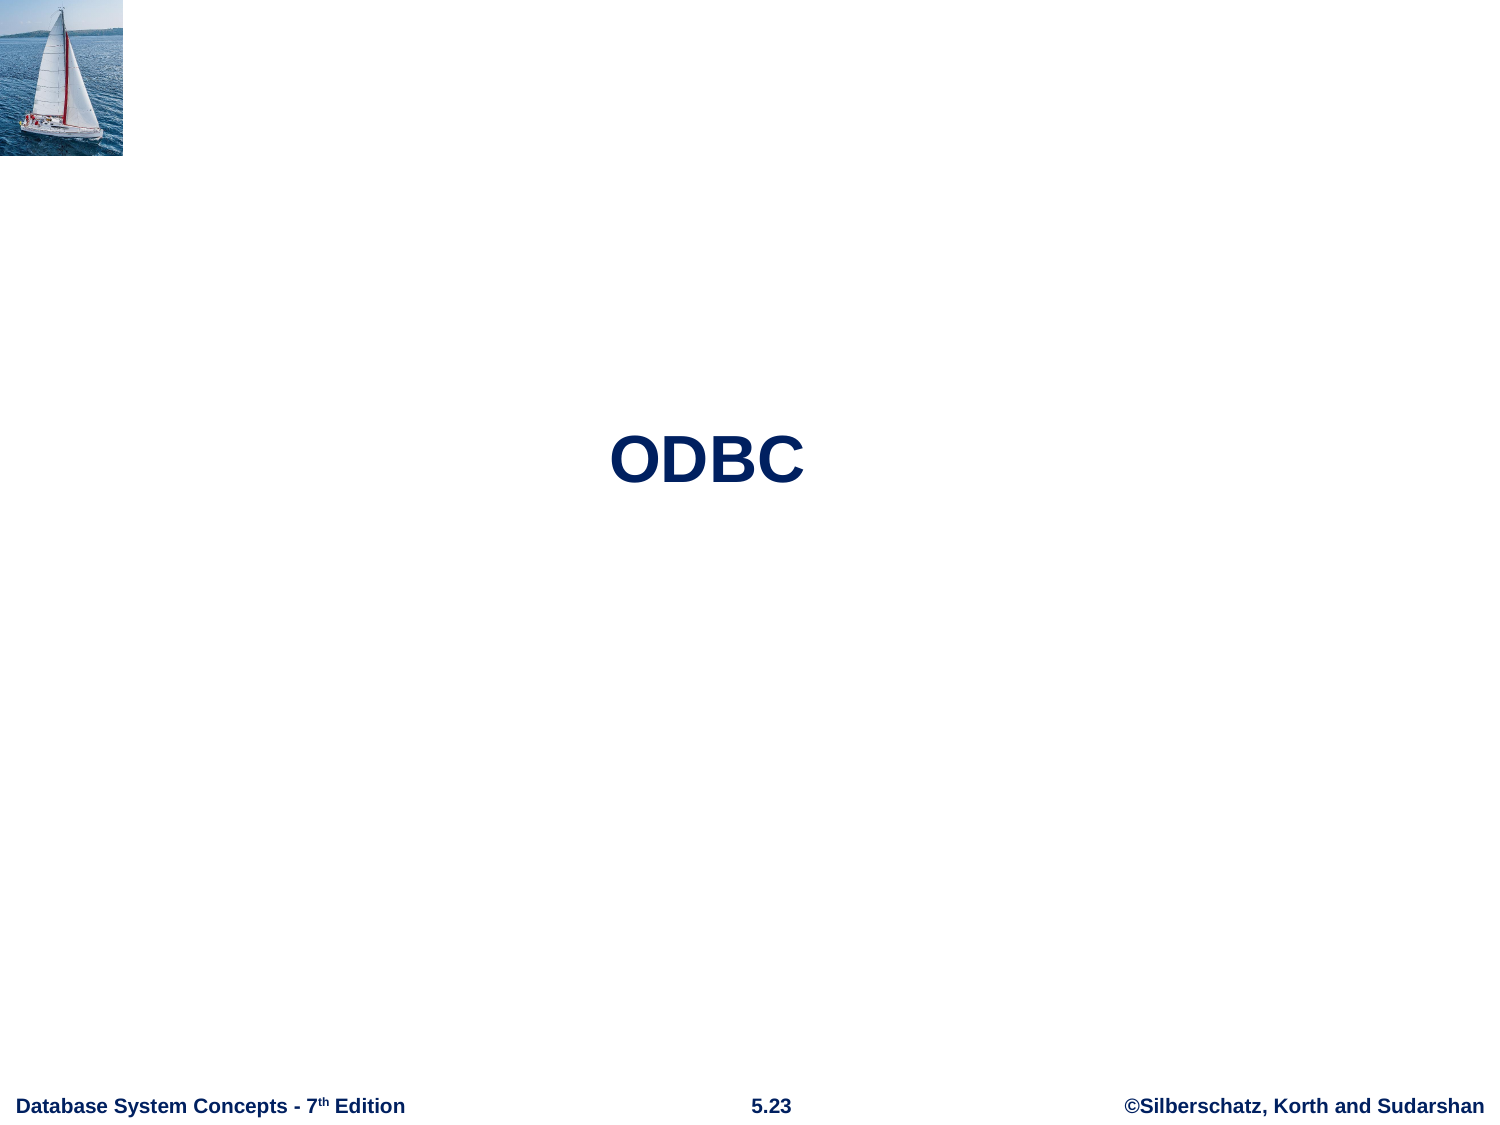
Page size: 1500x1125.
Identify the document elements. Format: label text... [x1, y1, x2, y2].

picture [0, 0, 123, 156]
list ODBC [594, 408, 1421, 758]
